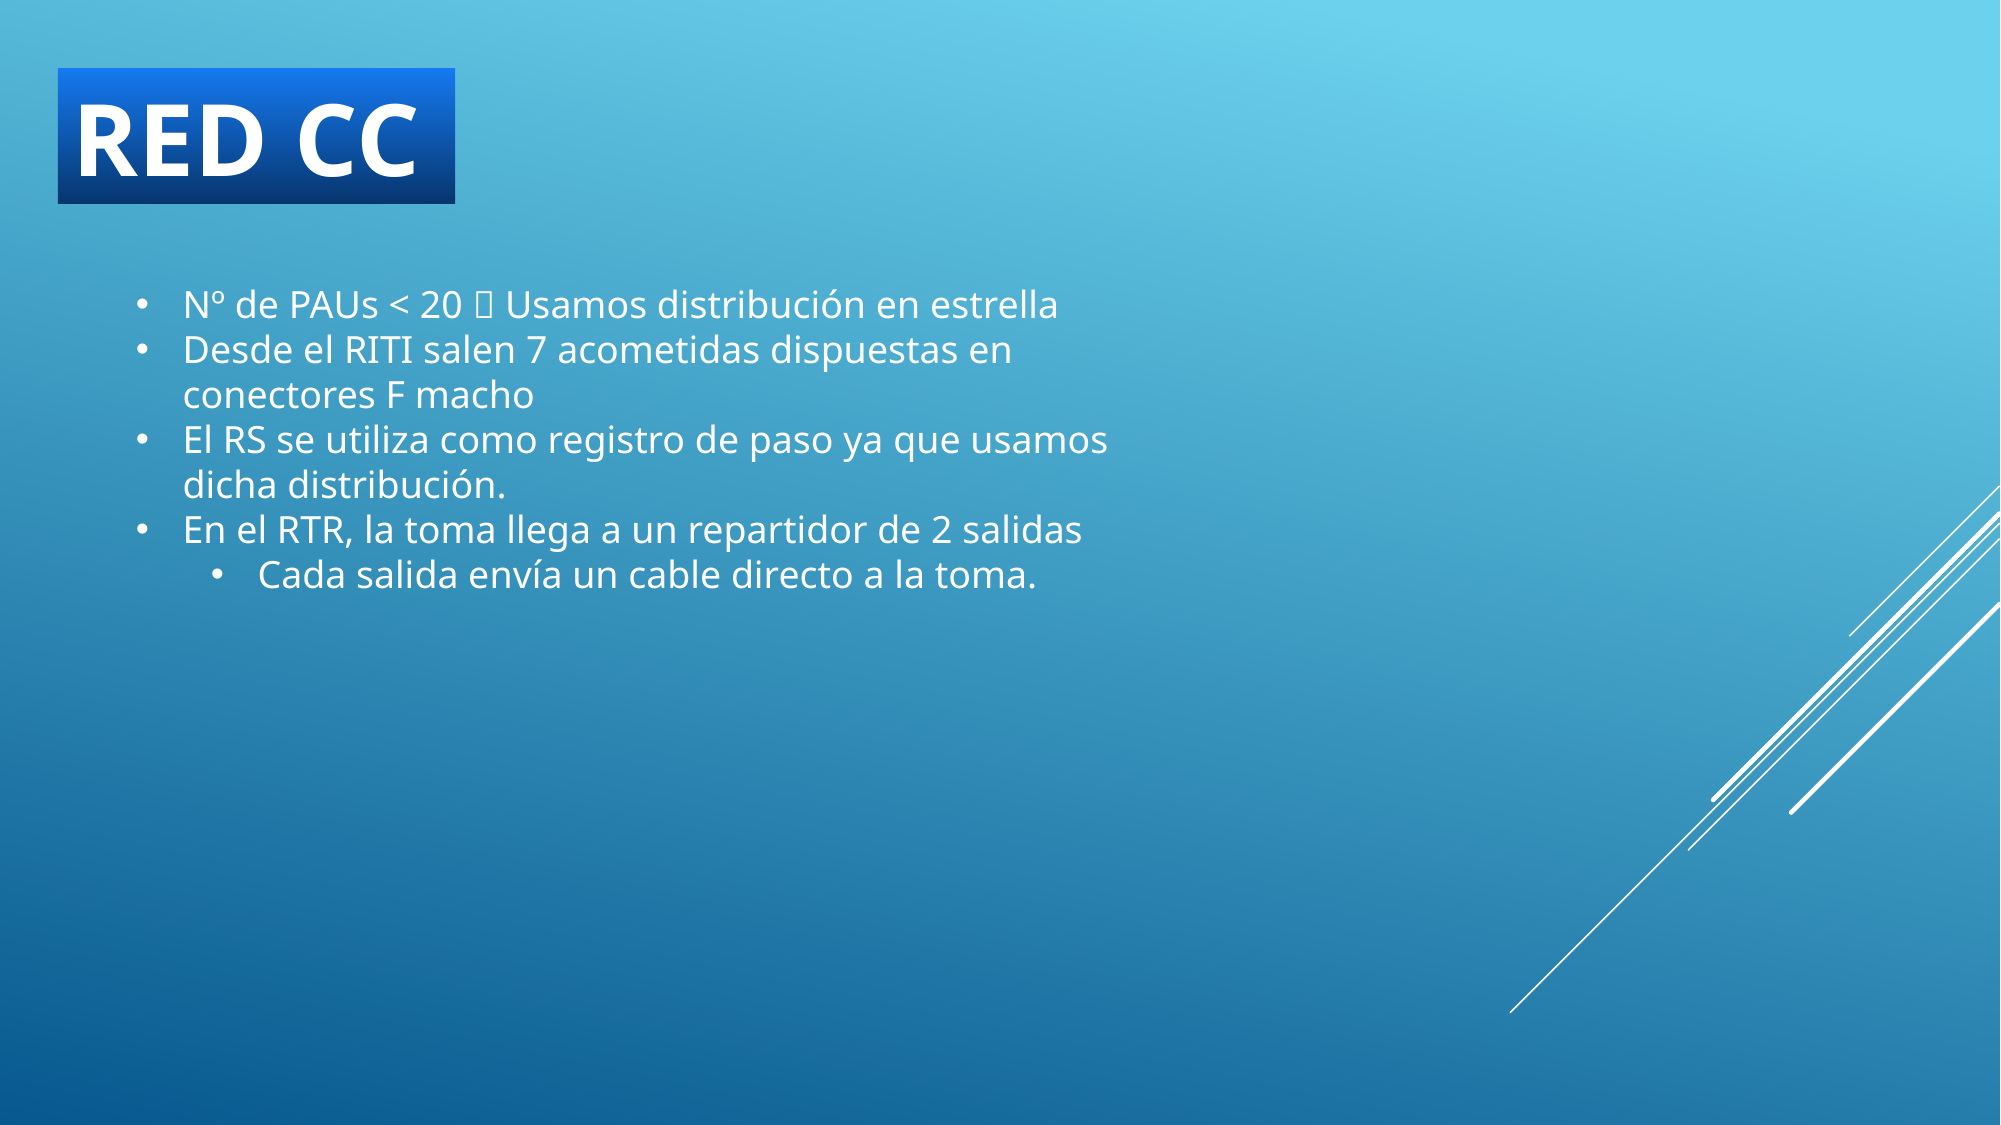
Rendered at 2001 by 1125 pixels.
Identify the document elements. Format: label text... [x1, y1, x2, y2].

text_box Nº de PAUs < 20  Usamos distribución en estrella Desde el RITI salen 7 acometidas dispuestas en conectores F macho El RS se utiliza como registro de paso ya que usamos dicha distribución. En el RTR, la toma llega a un repartidor de 2 salidas Cada salida envía un cable directo a la toma. [121, 273, 1222, 604]
text_box RED CC [57, 68, 456, 204]
